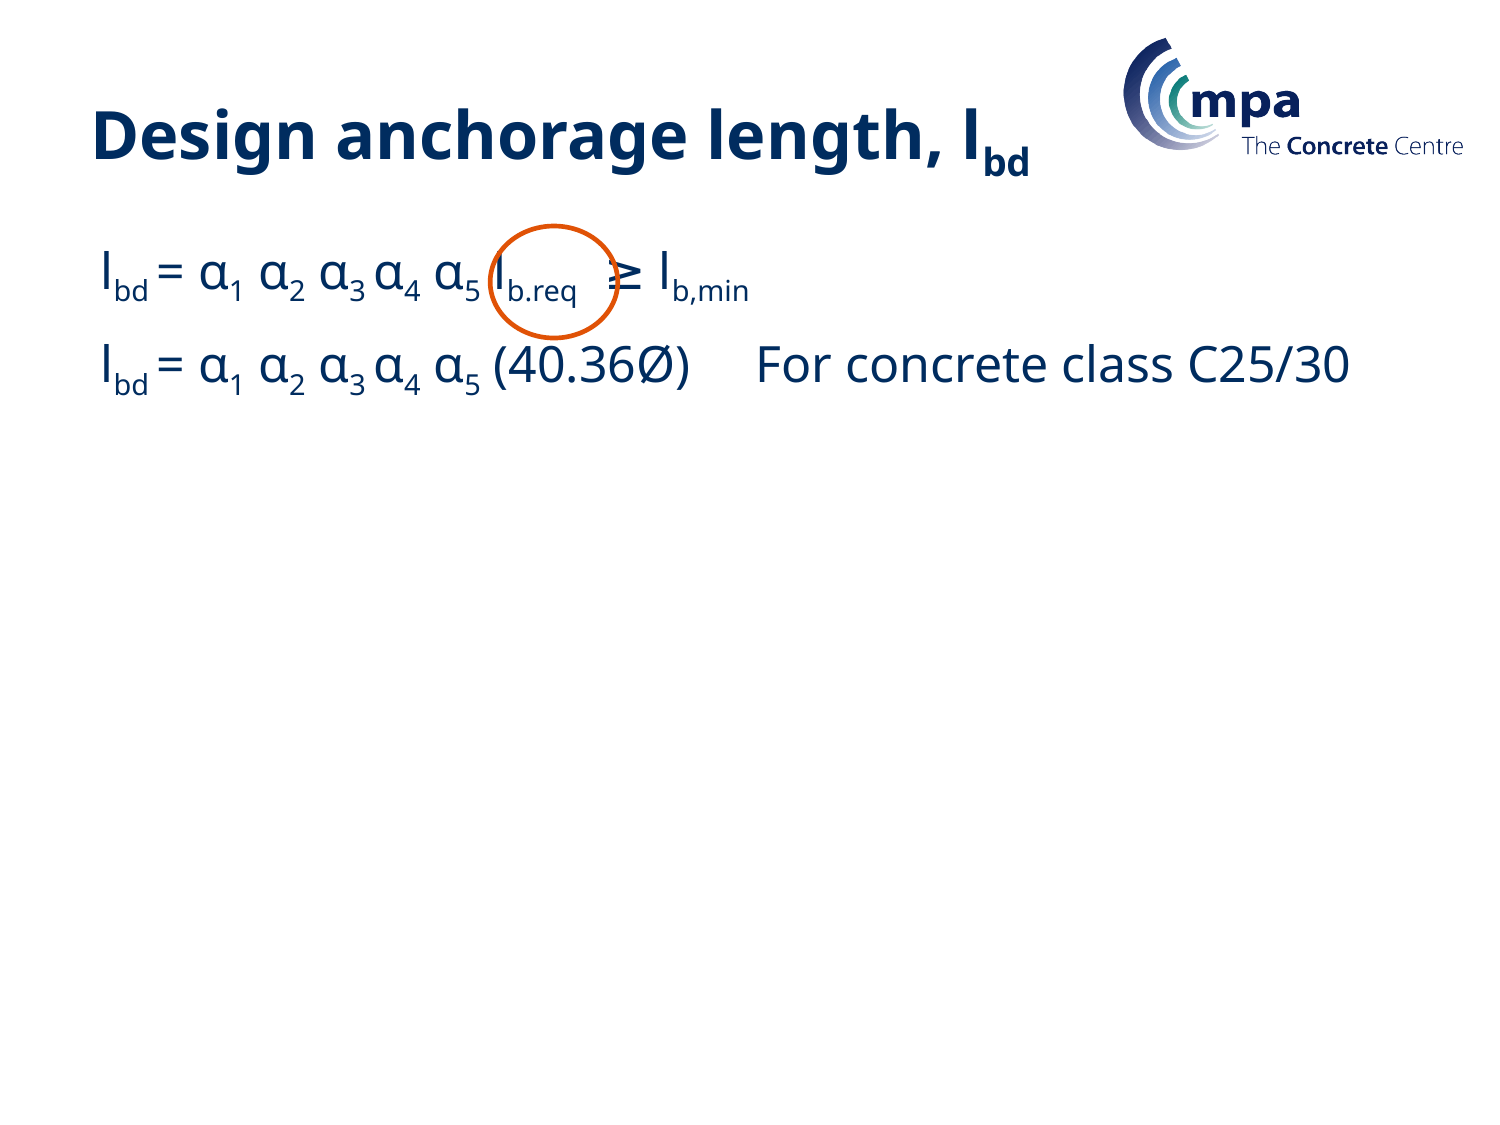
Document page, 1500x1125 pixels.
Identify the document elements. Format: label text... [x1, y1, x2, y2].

list lbd = α1 α2 α3 α4 α5 lb.req ≥ lb,min lbd = α1 α2 α3 α4 α5 (40.36Ø) For concrete class C25/30 [85, 231, 1500, 1059]
title Design anchorage length, lbd [75, 45, 1425, 233]
text_box [490, 226, 618, 339]
picture [1123, 37, 1463, 155]
